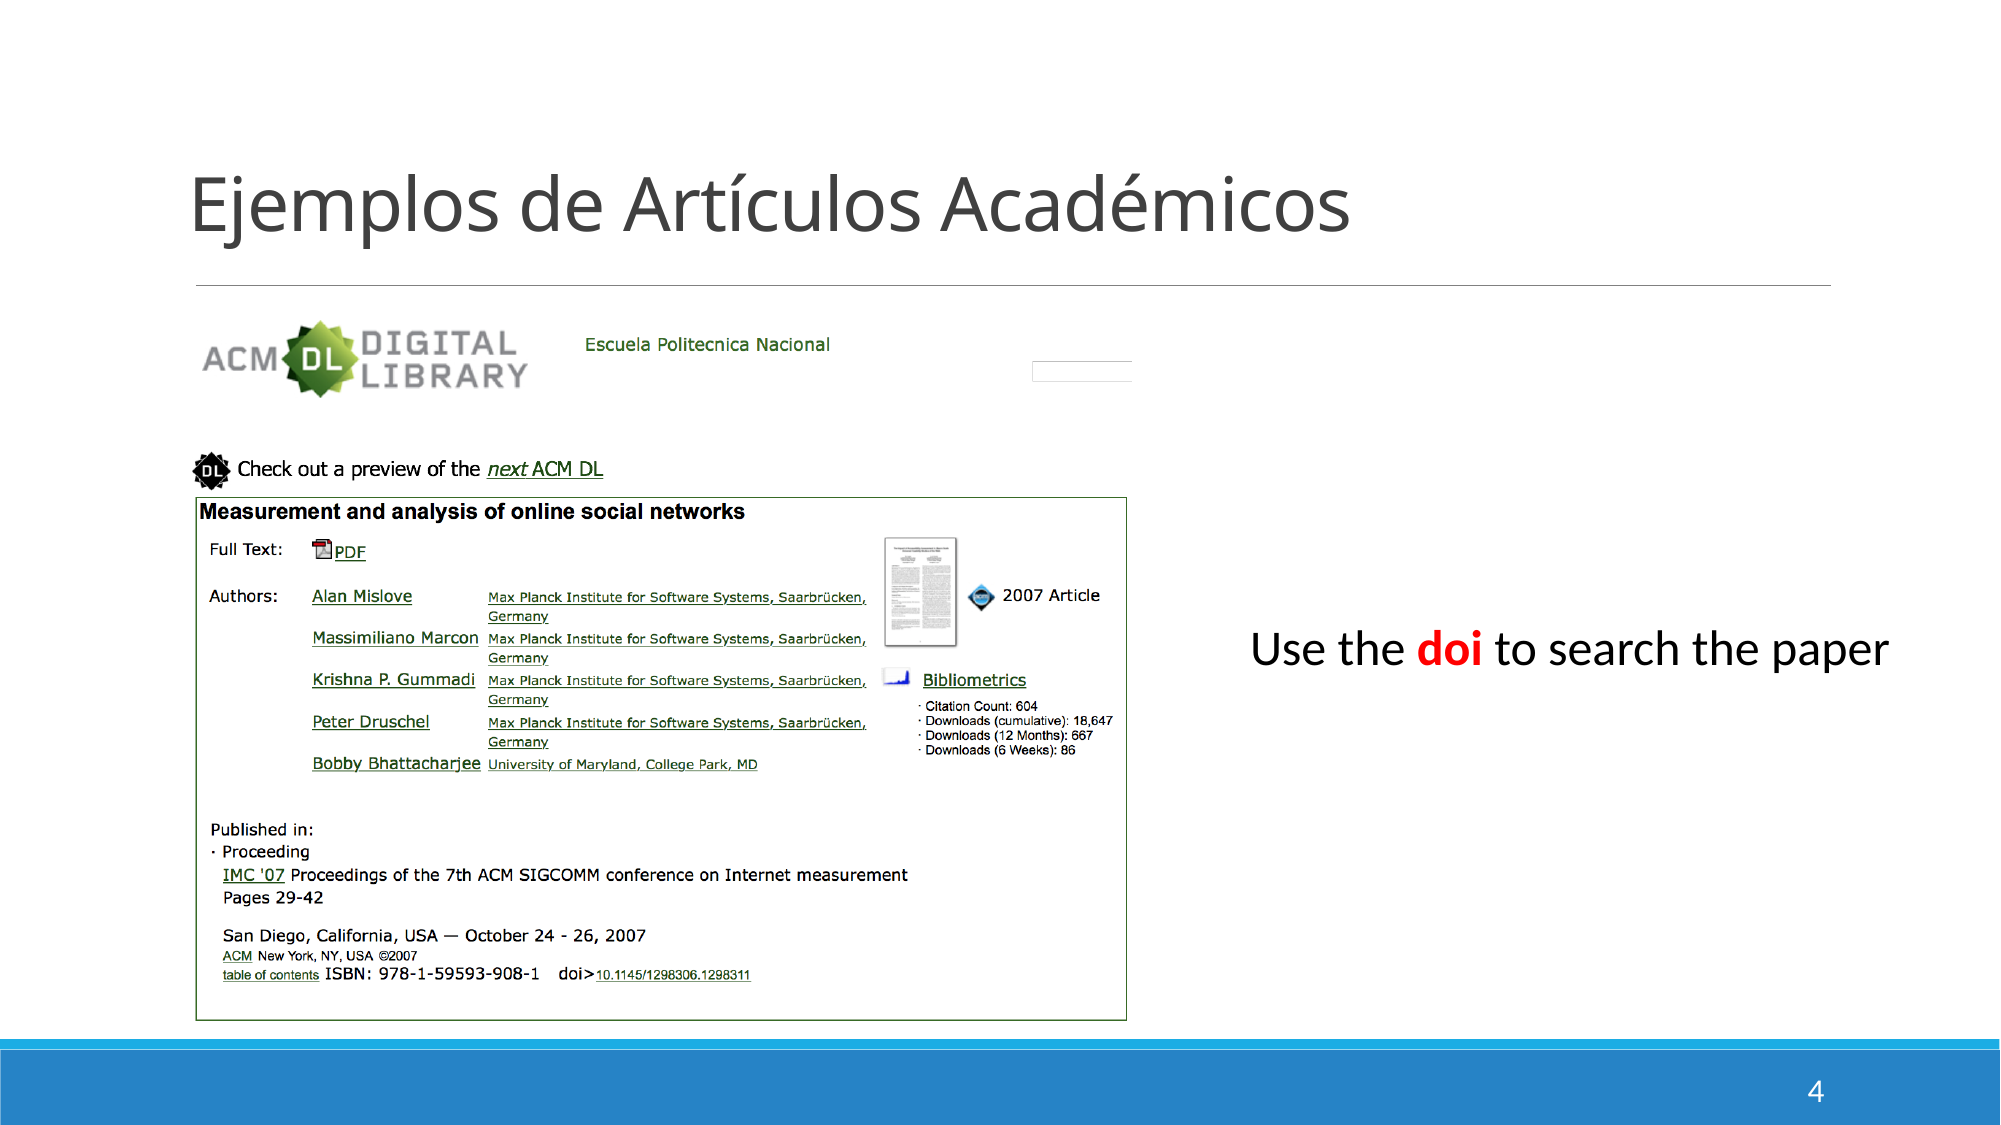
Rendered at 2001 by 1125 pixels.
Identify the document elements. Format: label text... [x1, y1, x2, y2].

slide_number 4 [1624, 1059, 1840, 1120]
text_box Use the doi to search the paper [1235, 607, 1906, 683]
picture [181, 310, 1133, 1025]
title Ejemplos de Artículos Académicos [173, 42, 1824, 255]
